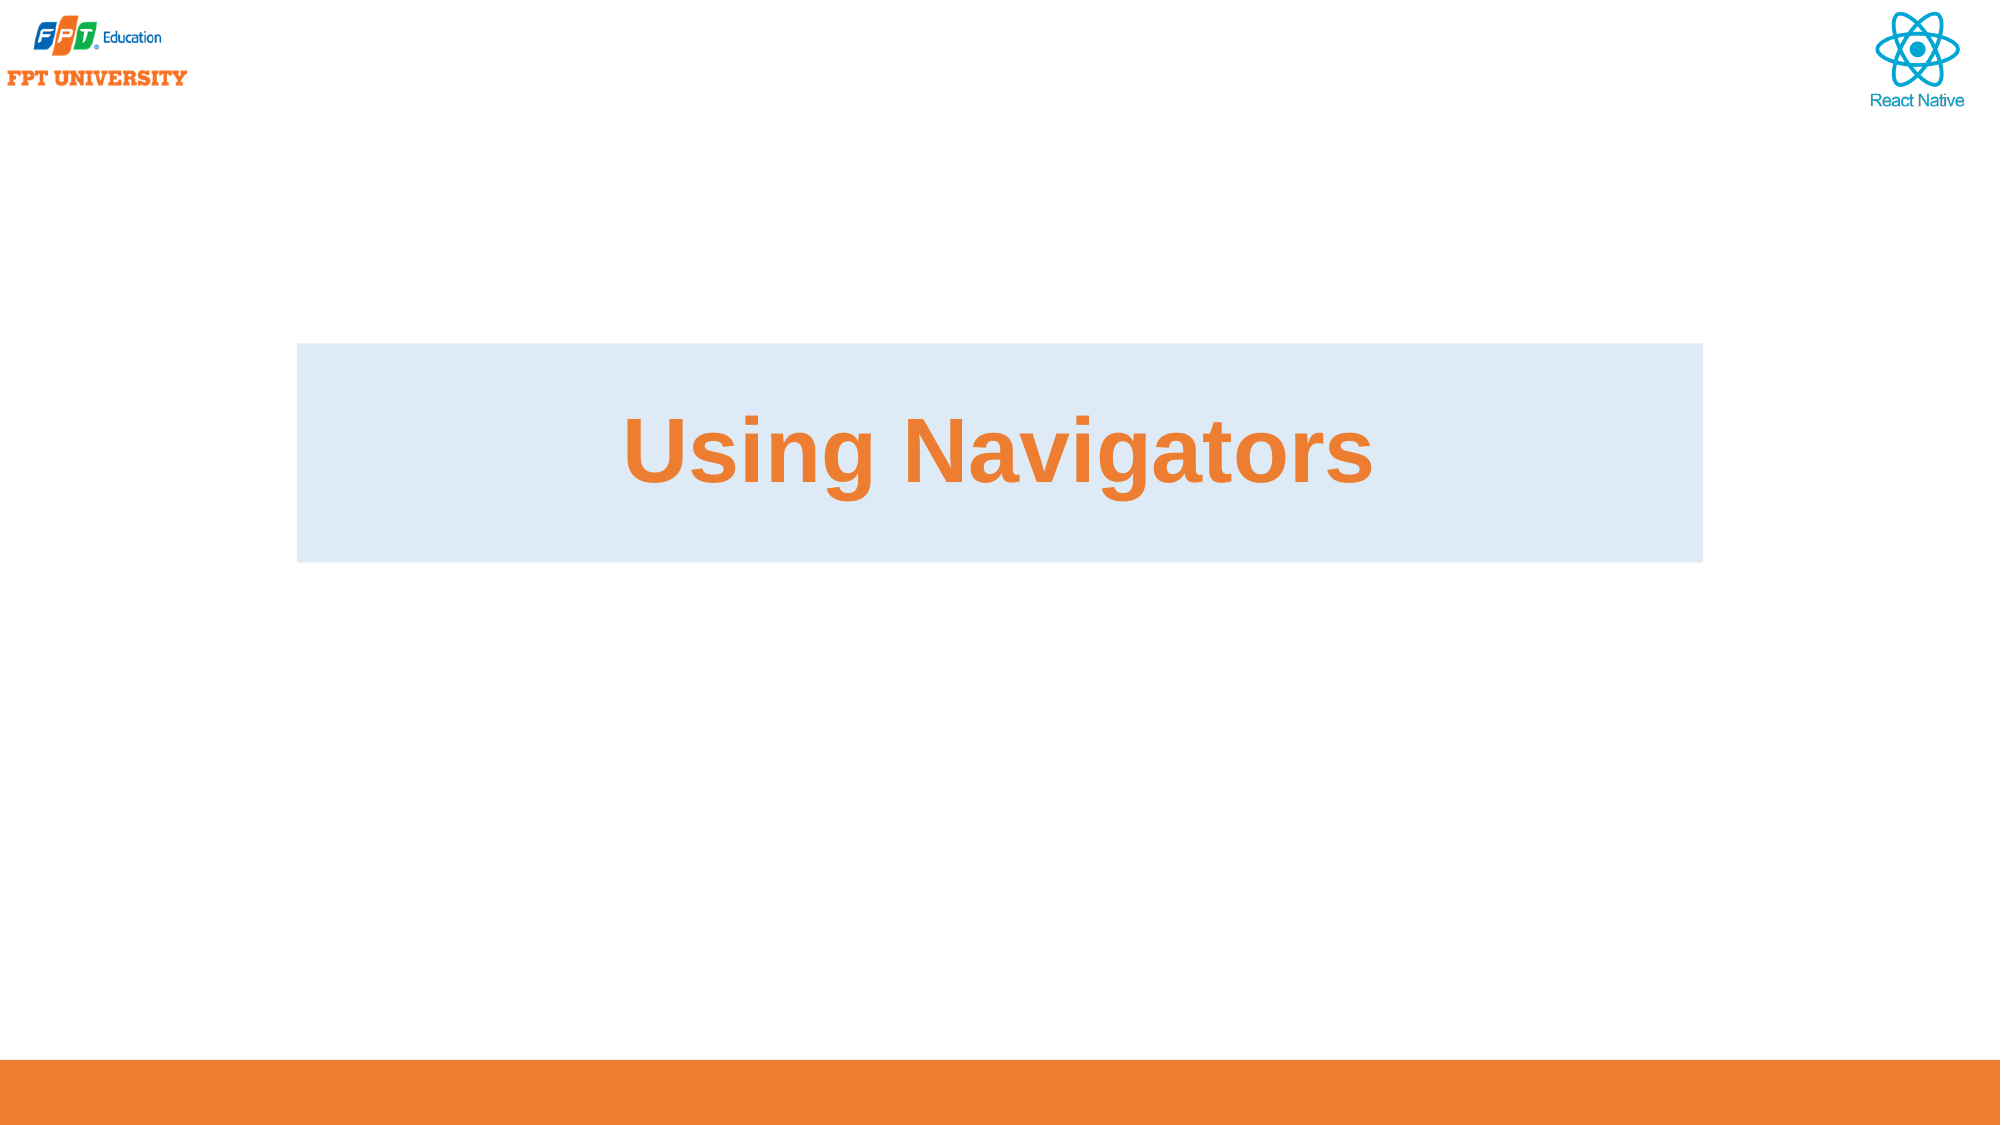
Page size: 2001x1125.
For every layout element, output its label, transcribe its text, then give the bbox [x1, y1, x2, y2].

text_box Using Navigators [296, 343, 1703, 563]
picture [0, 1, 194, 96]
picture [1839, 9, 1996, 112]
